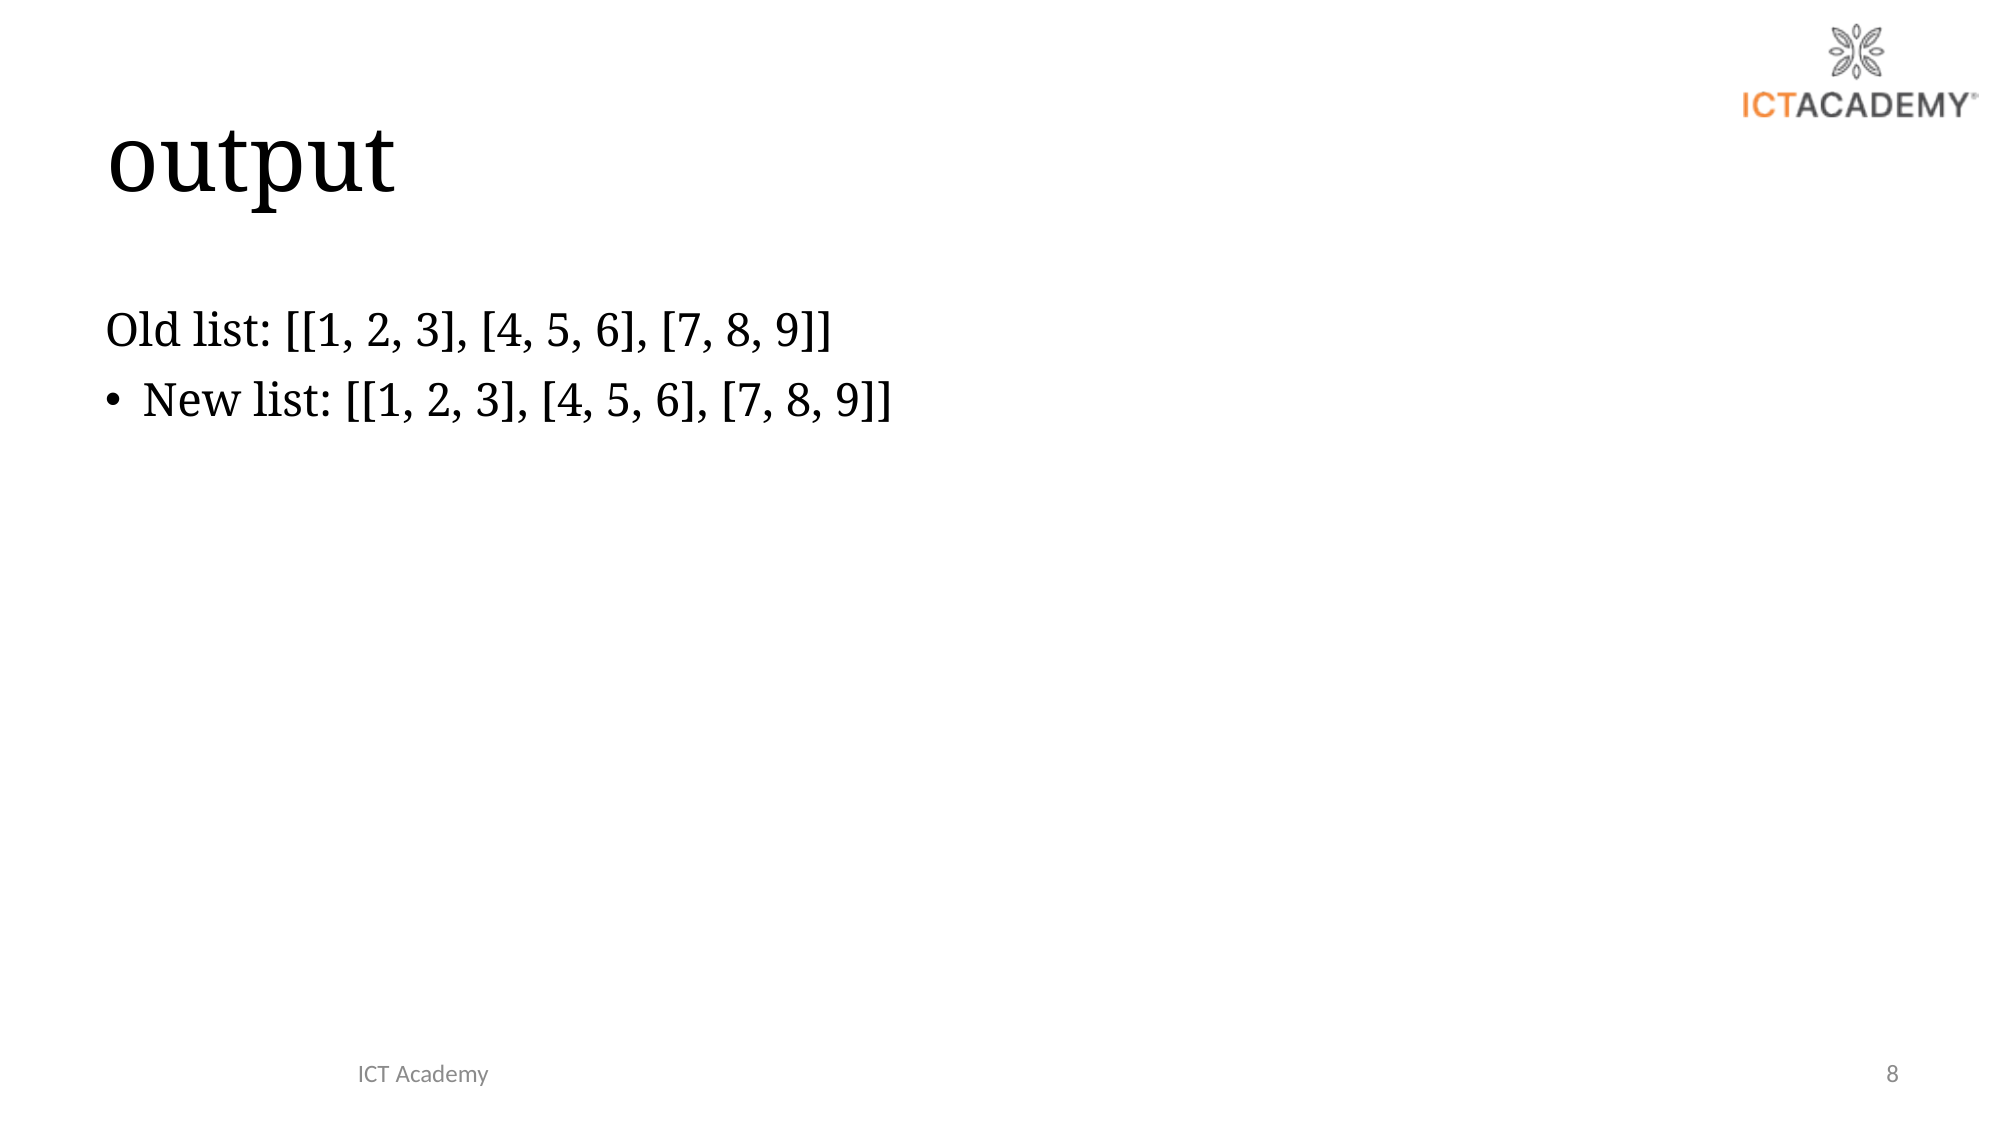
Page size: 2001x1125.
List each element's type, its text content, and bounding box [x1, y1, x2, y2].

slide_number 8 [1464, 1042, 1915, 1103]
list Old list: [[1, 2, 3], [4, 5, 6], [7, 8, 9]] New list: [[1, 2, 3], [4, 5, 6], [7, 8, 9]] [90, 299, 1910, 1014]
footer ICT Academy [85, 1042, 761, 1103]
picture [1743, 22, 1979, 120]
title output [91, 52, 1670, 271]
